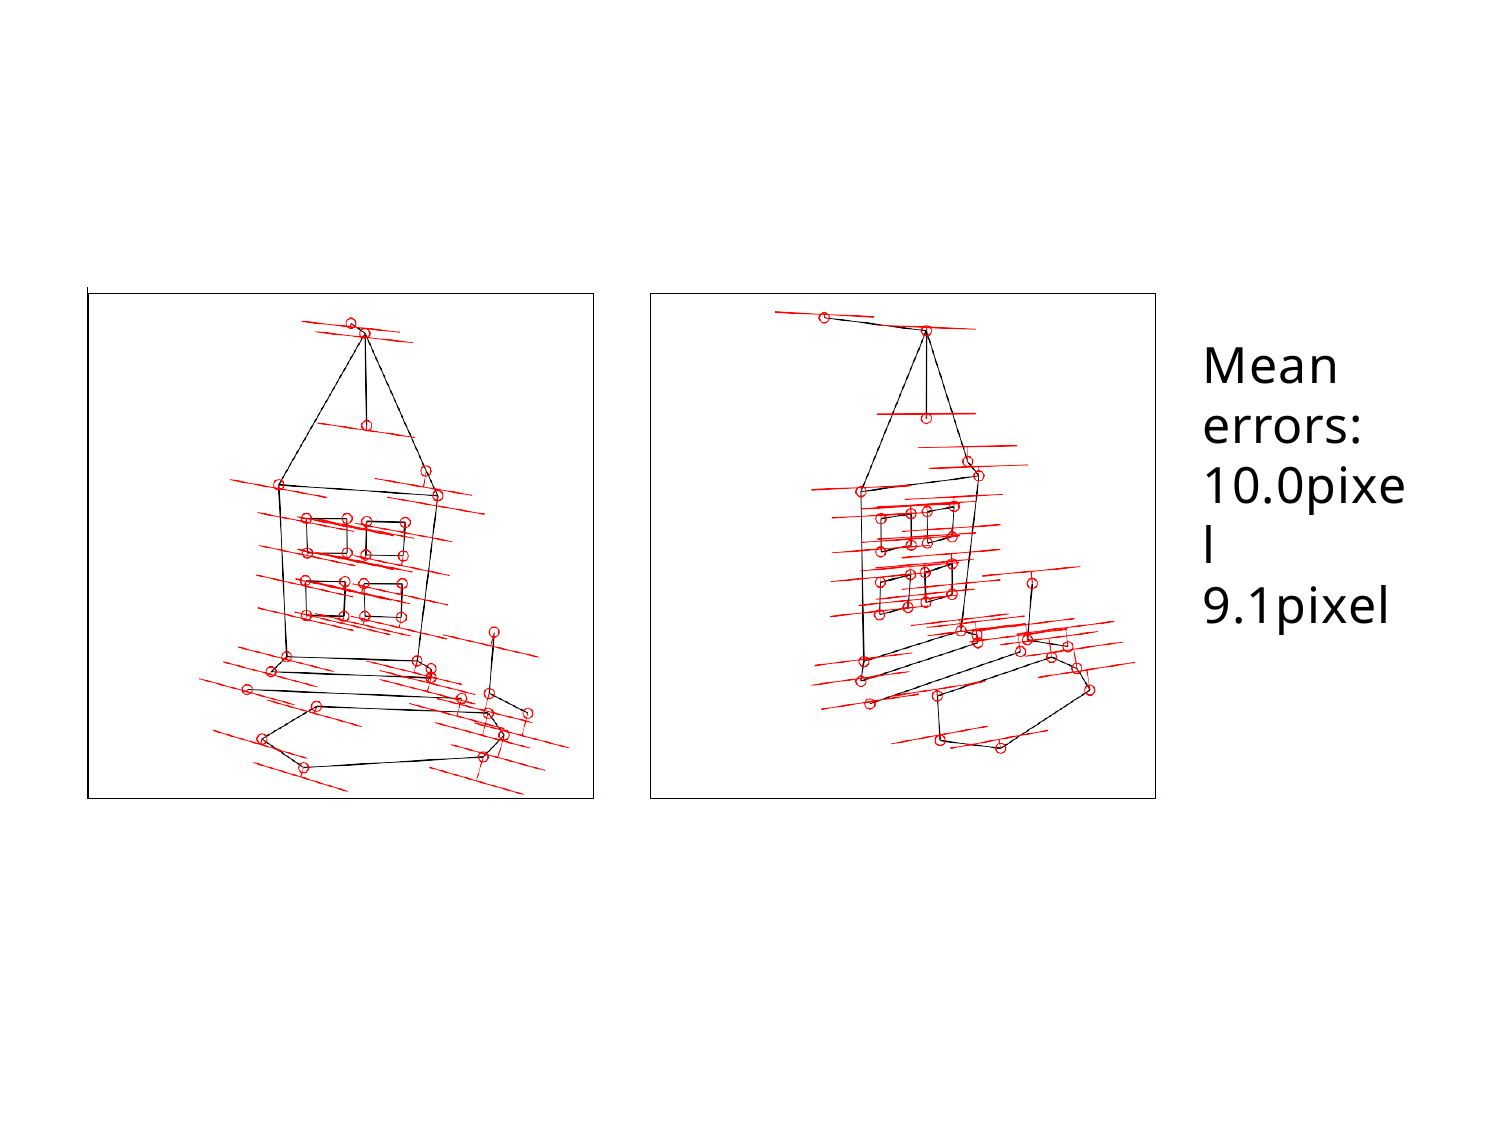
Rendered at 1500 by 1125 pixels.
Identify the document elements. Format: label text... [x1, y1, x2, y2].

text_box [87, 286, 601, 799]
title Mean errors: 10.0pixel 9.1pixel [1200, 331, 1414, 634]
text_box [649, 286, 1163, 799]
